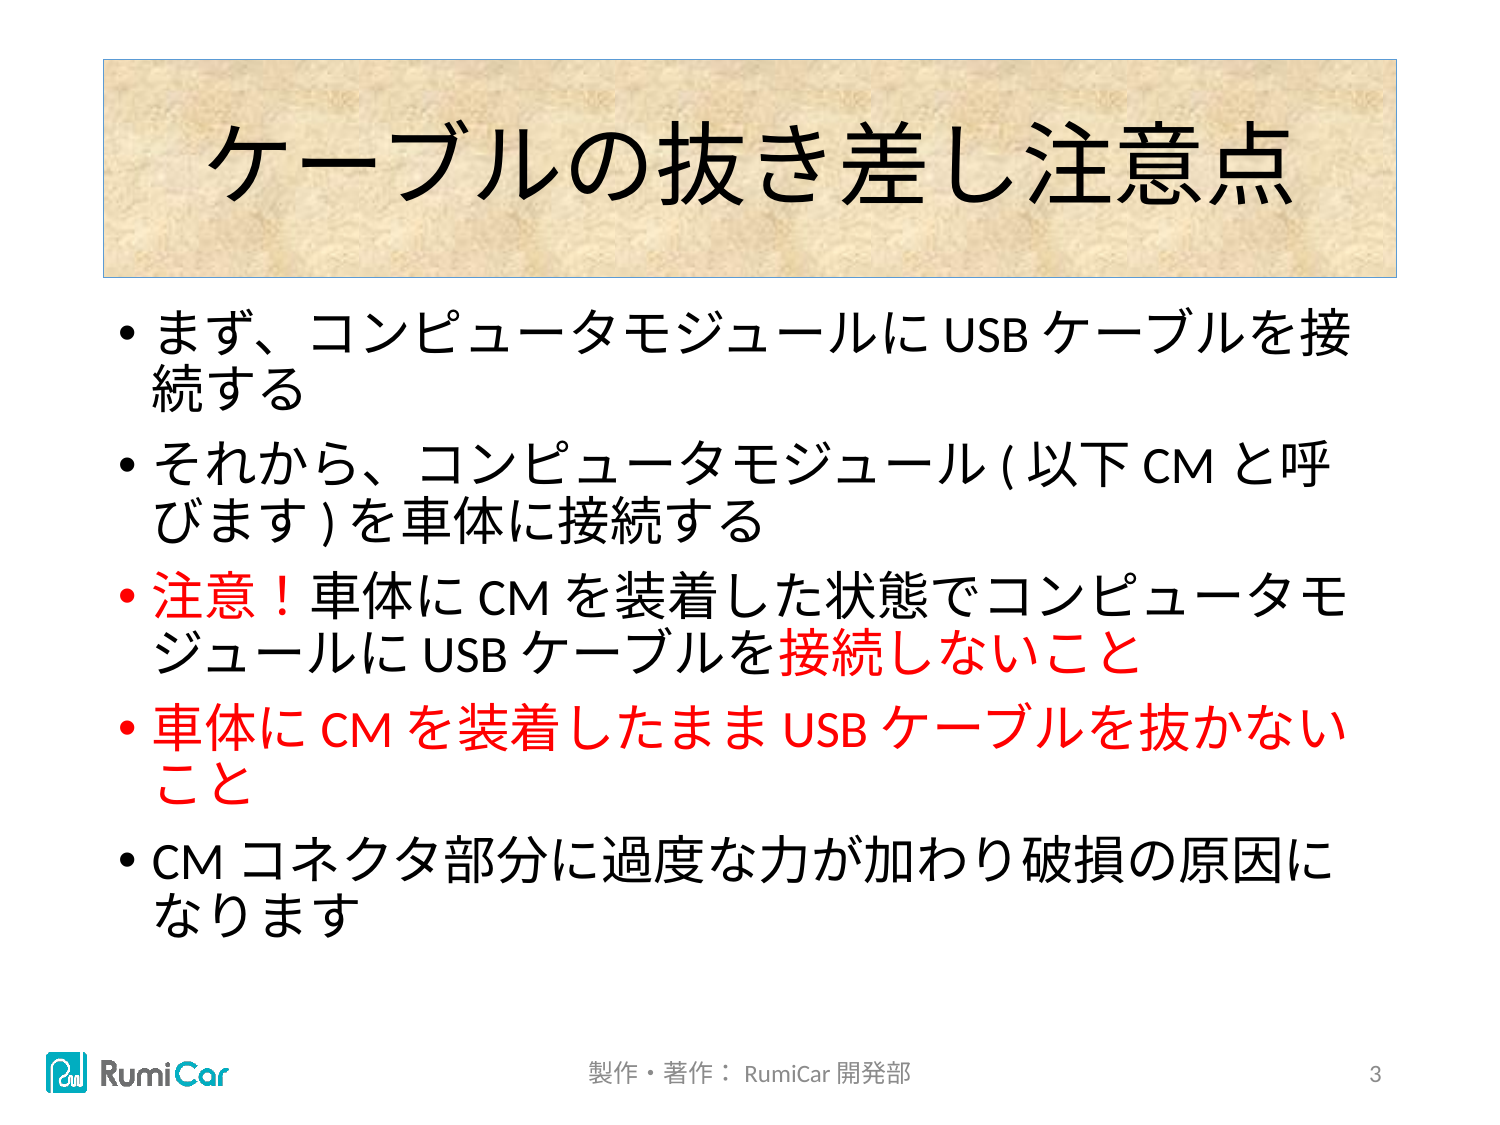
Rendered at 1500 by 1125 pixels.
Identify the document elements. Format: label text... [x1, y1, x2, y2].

footer 製作・著作：RumiCar開発部 [496, 1042, 1004, 1103]
picture [46, 1052, 229, 1093]
list まず、コンピュータモジュールにUSBケーブルを接続する それから、コンピュータモジュール(以下CMと呼びます)を車体に接続する 注意！車体にCMを装着した状態でコンピュータモジュールにUSBケーブルを接続しないこと 車体にCMを装着したままUSBケーブルを抜かないこと CMコネクタ部分に過度な力が加わり破損の原因になります [103, 299, 1397, 962]
slide_number 3 [1059, 1042, 1397, 1103]
title ケーブルの抜き差し注意点 [103, 59, 1397, 278]
